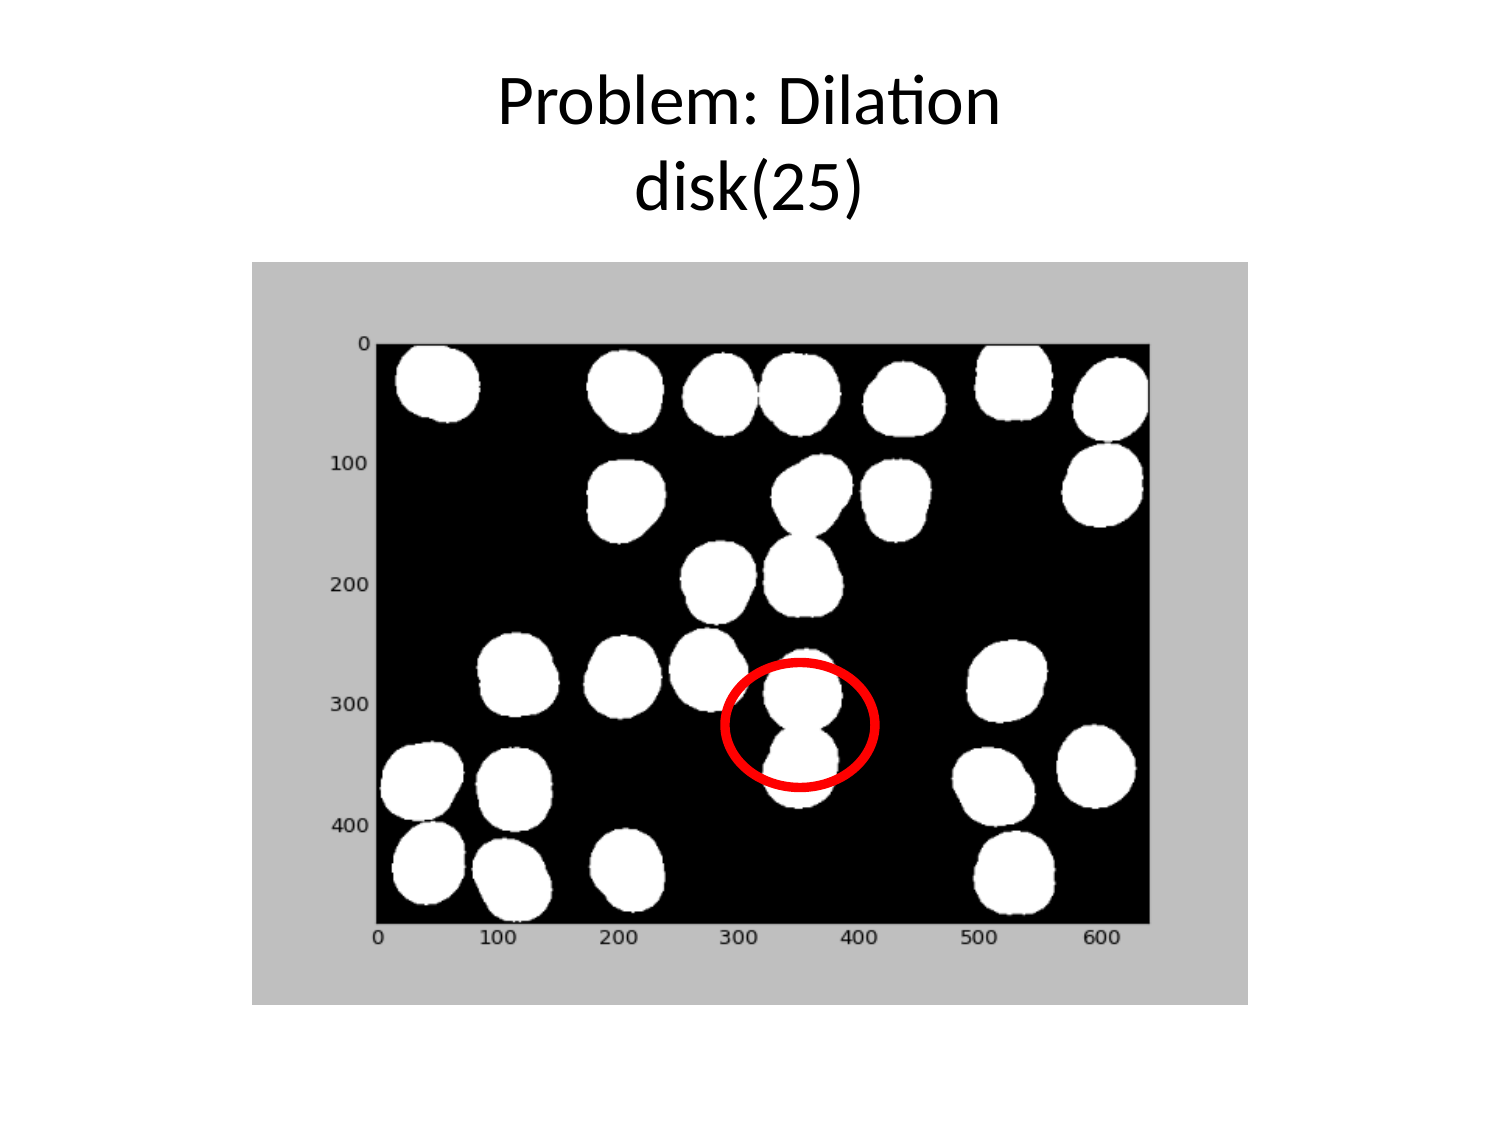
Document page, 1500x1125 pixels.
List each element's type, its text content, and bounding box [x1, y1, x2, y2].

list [252, 262, 1248, 1006]
title Problem: Dilation disk(25) [75, 45, 1425, 233]
